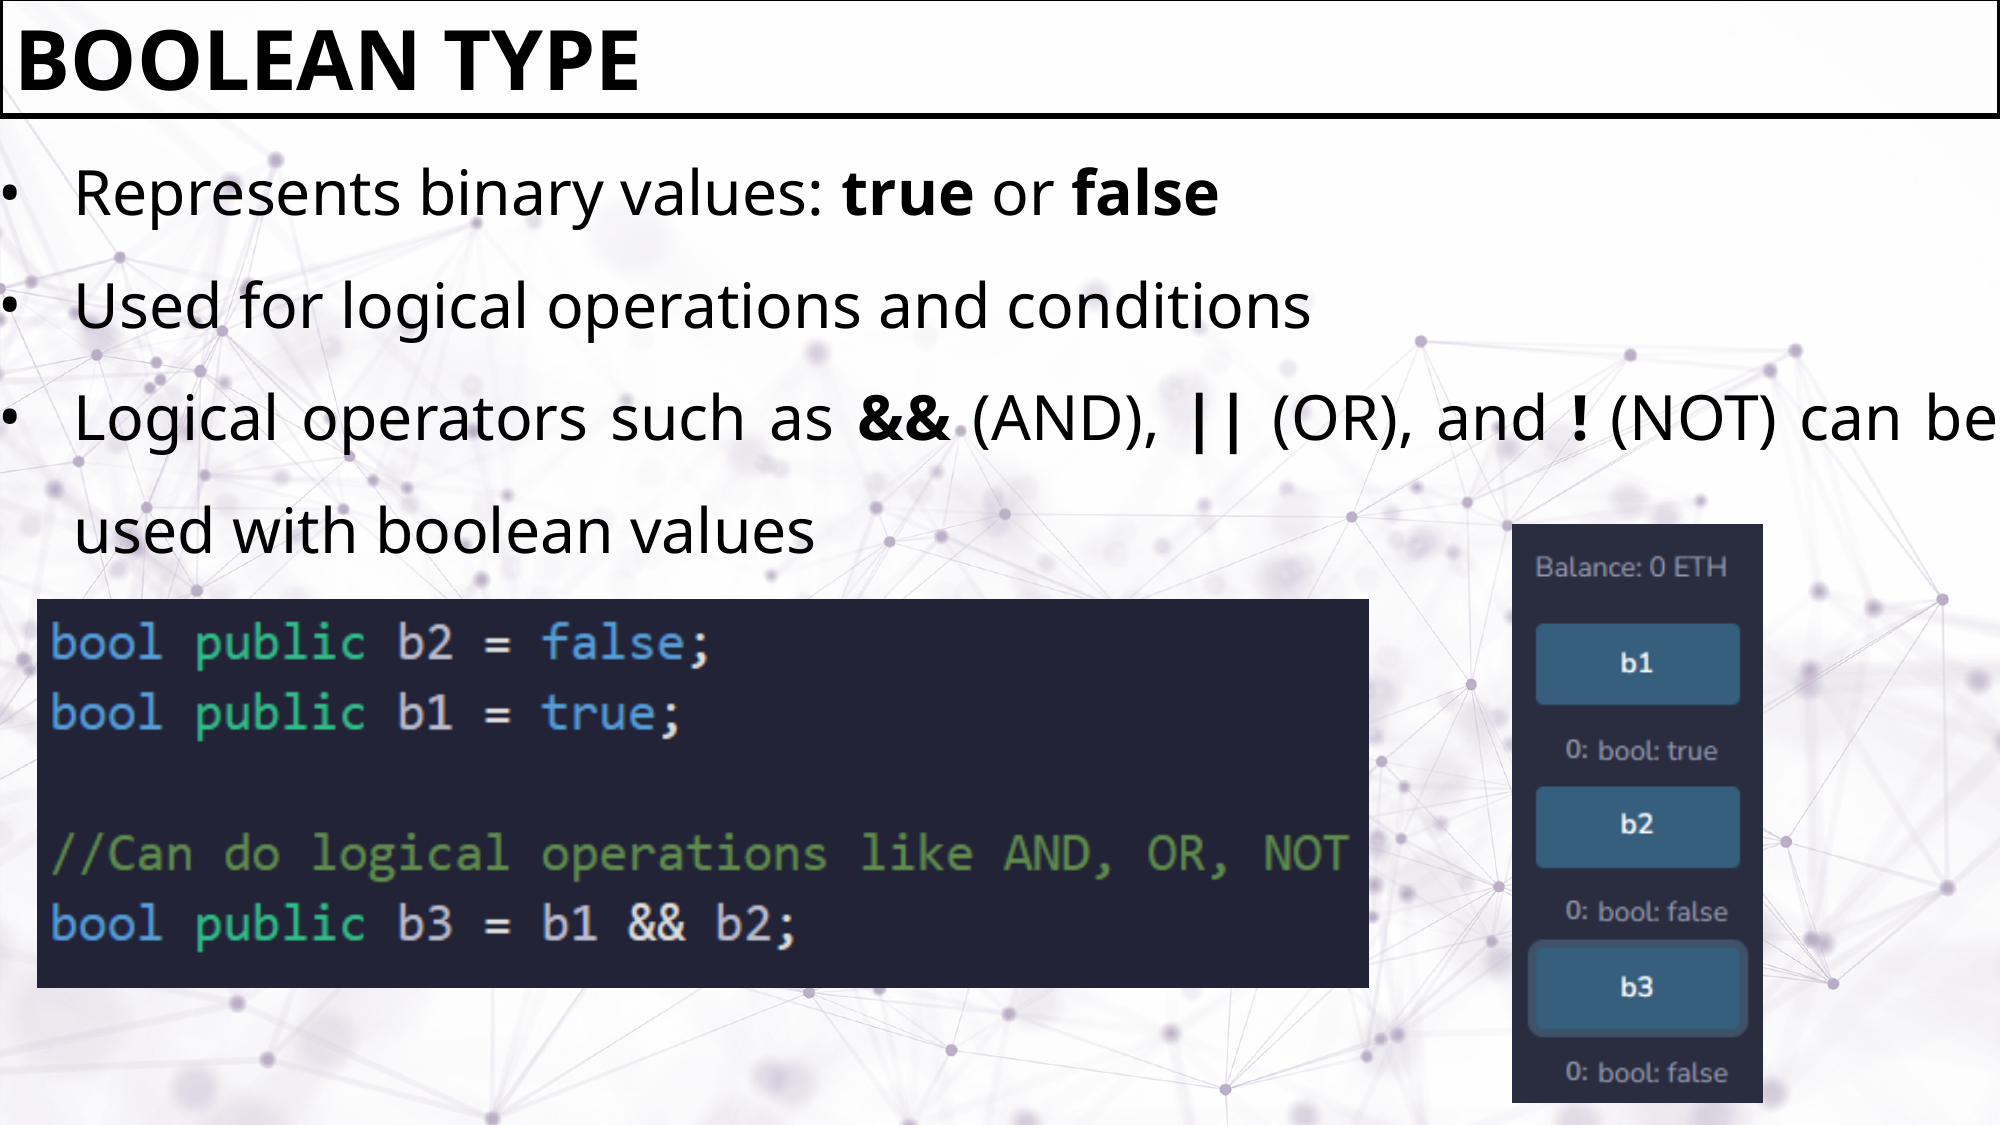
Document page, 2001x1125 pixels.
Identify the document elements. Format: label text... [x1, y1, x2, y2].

text_box Represents binary values: true or false Used for logical operations and conditions Logical operators such as && (AND), || (OR), and ! (NOT) can be used with boolean values [0, 115, 1999, 566]
text_box BOOLEAN TYPE [0, 0, 2000, 116]
picture [1512, 524, 1763, 1103]
picture [37, 599, 1369, 988]
